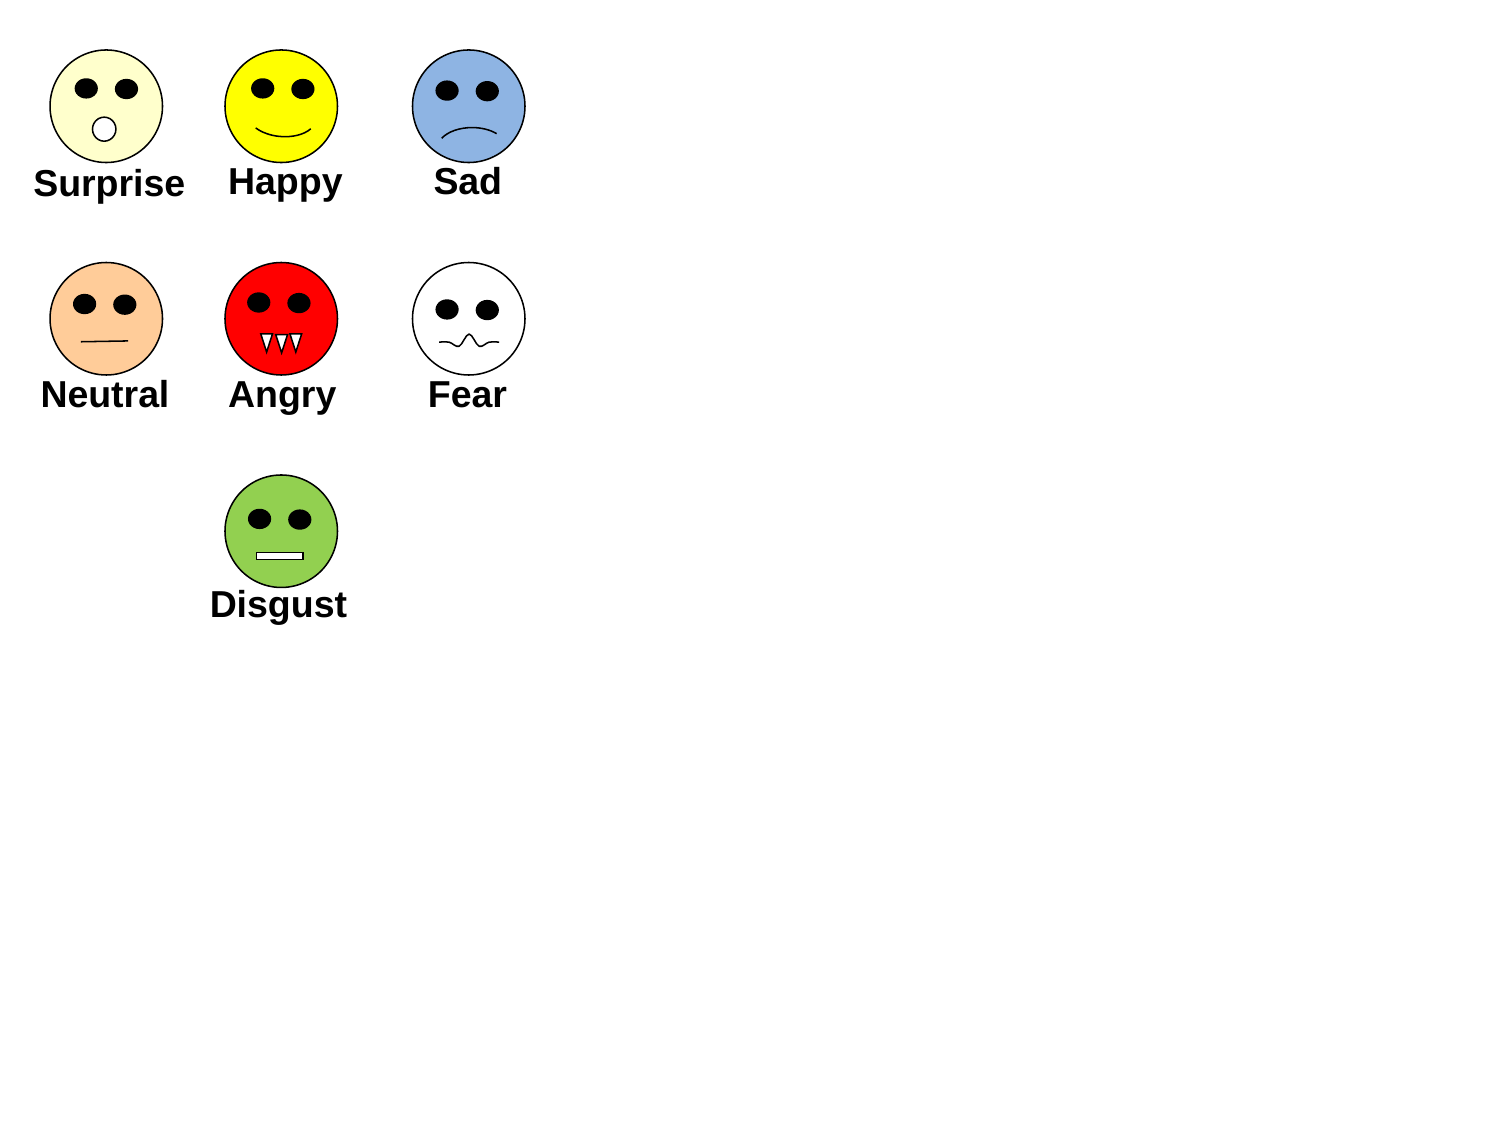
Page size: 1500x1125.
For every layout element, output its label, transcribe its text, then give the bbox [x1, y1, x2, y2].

text_box Fear [413, 384, 522, 423]
text_box Sad [418, 172, 518, 210]
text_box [49, 262, 163, 376]
text_box Angry [213, 362, 352, 423]
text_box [224, 49, 338, 163]
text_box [412, 49, 526, 163]
text_box Surprise [18, 151, 201, 212]
text_box Disgust [195, 572, 363, 632]
text_box Neutral [25, 362, 185, 423]
text_box Happy [213, 149, 358, 210]
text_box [224, 474, 338, 588]
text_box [412, 262, 526, 376]
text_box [224, 262, 338, 376]
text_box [49, 49, 163, 163]
